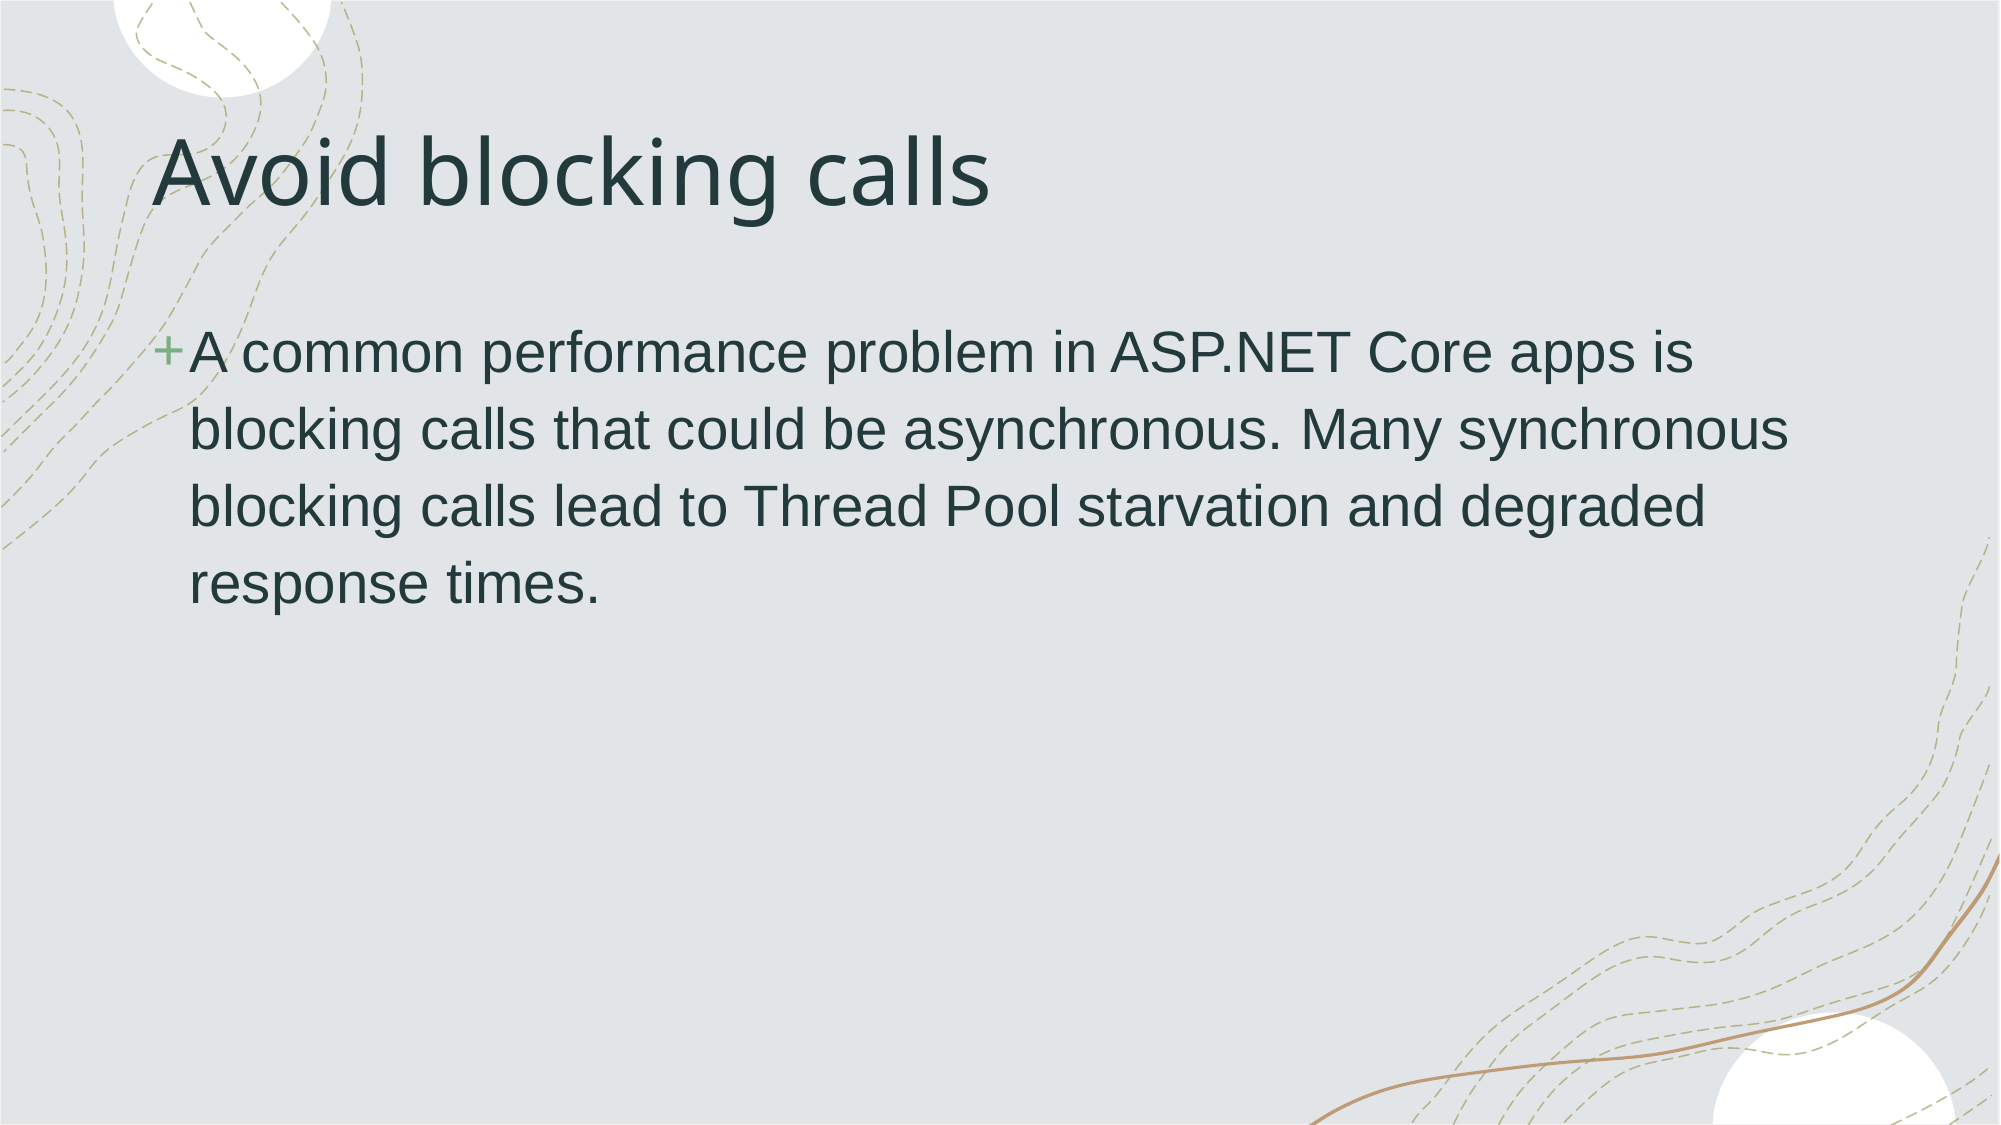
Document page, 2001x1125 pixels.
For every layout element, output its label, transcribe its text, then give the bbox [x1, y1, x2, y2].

list A common performance problem in ASP.NET Core apps is blocking calls that could be asynchronous. Many synchronous blocking calls lead to Thread Pool starvation and degraded response times. [137, 299, 1863, 1014]
title Avoid blocking calls [137, 59, 1863, 278]
